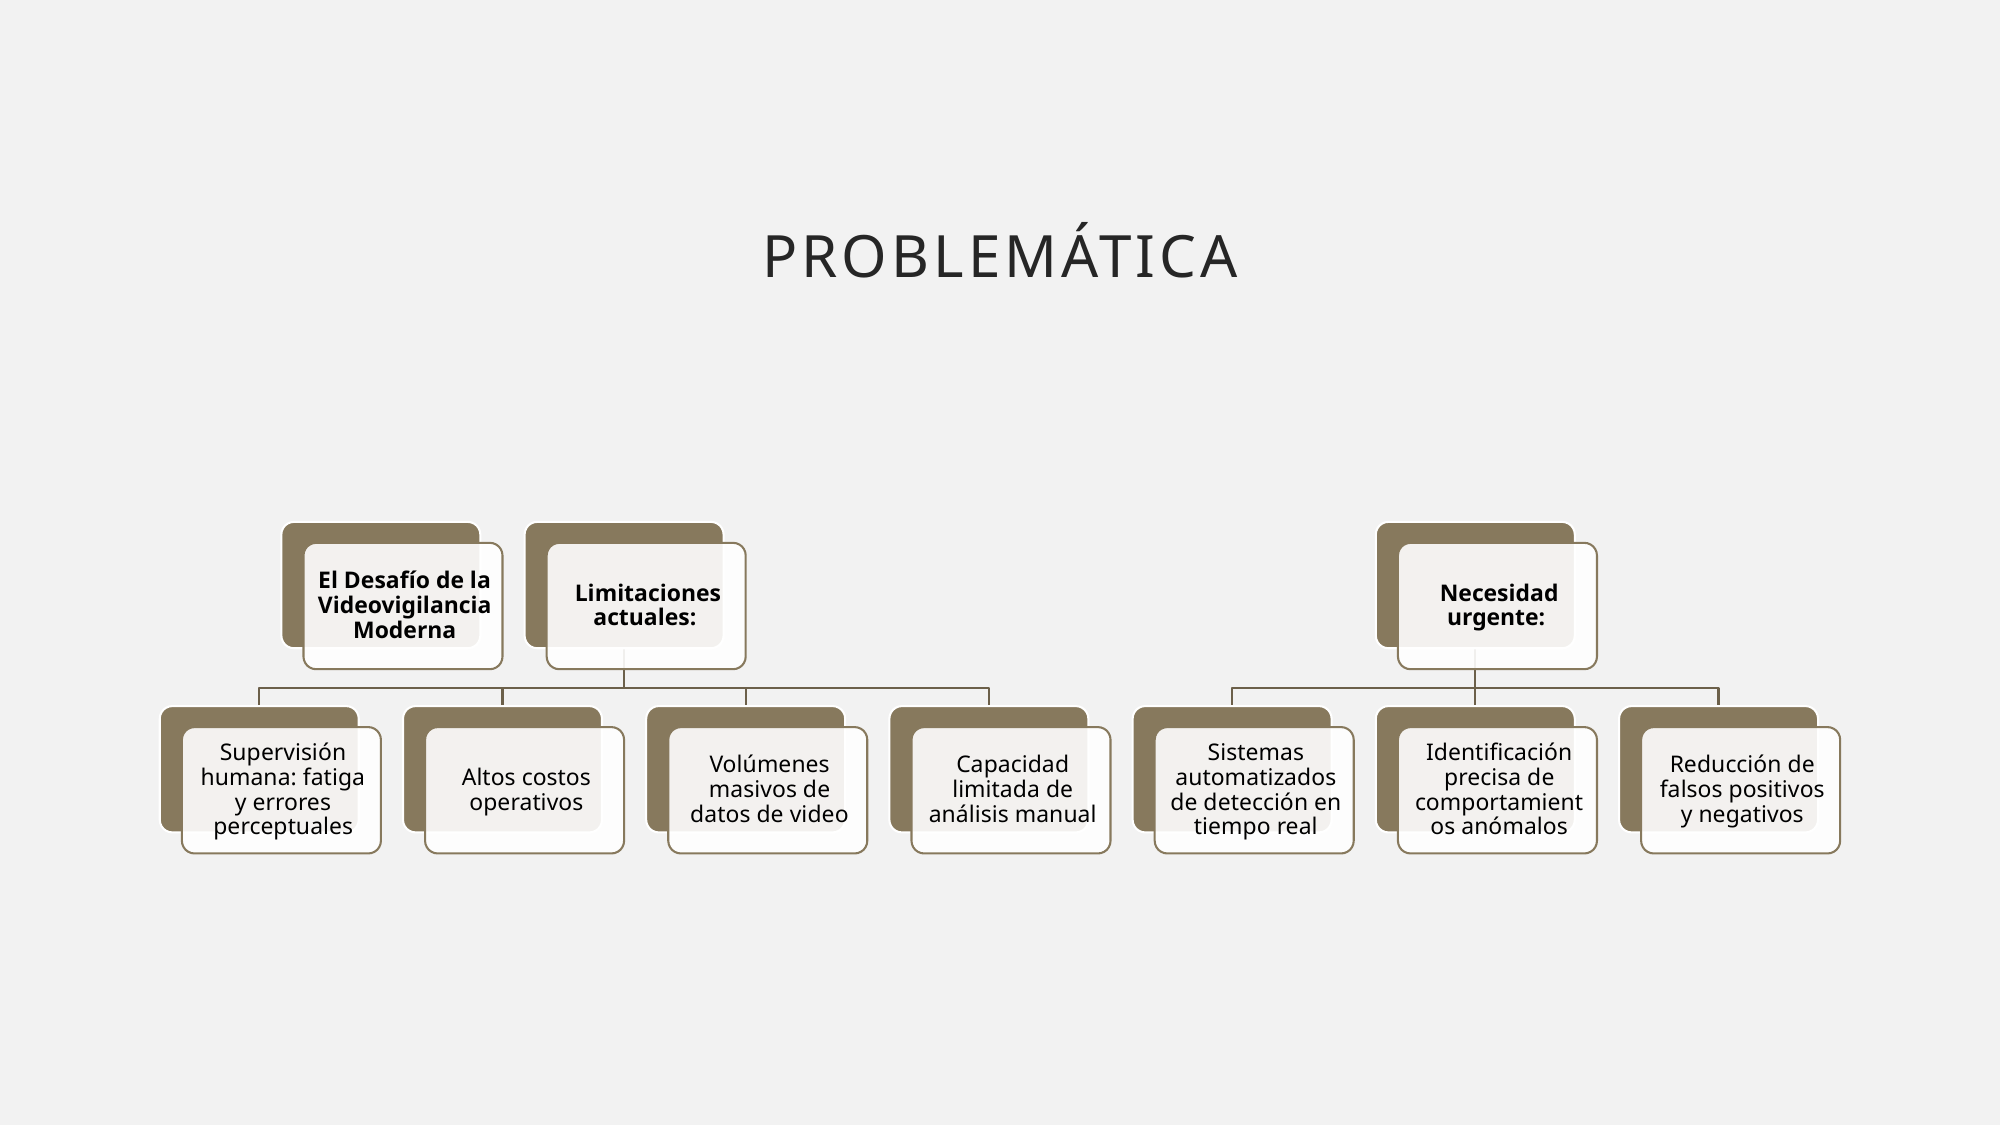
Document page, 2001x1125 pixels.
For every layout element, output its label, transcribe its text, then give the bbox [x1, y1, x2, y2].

text_box PROBLEMÁTICA [366, 158, 1634, 354]
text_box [158, 432, 1842, 943]
